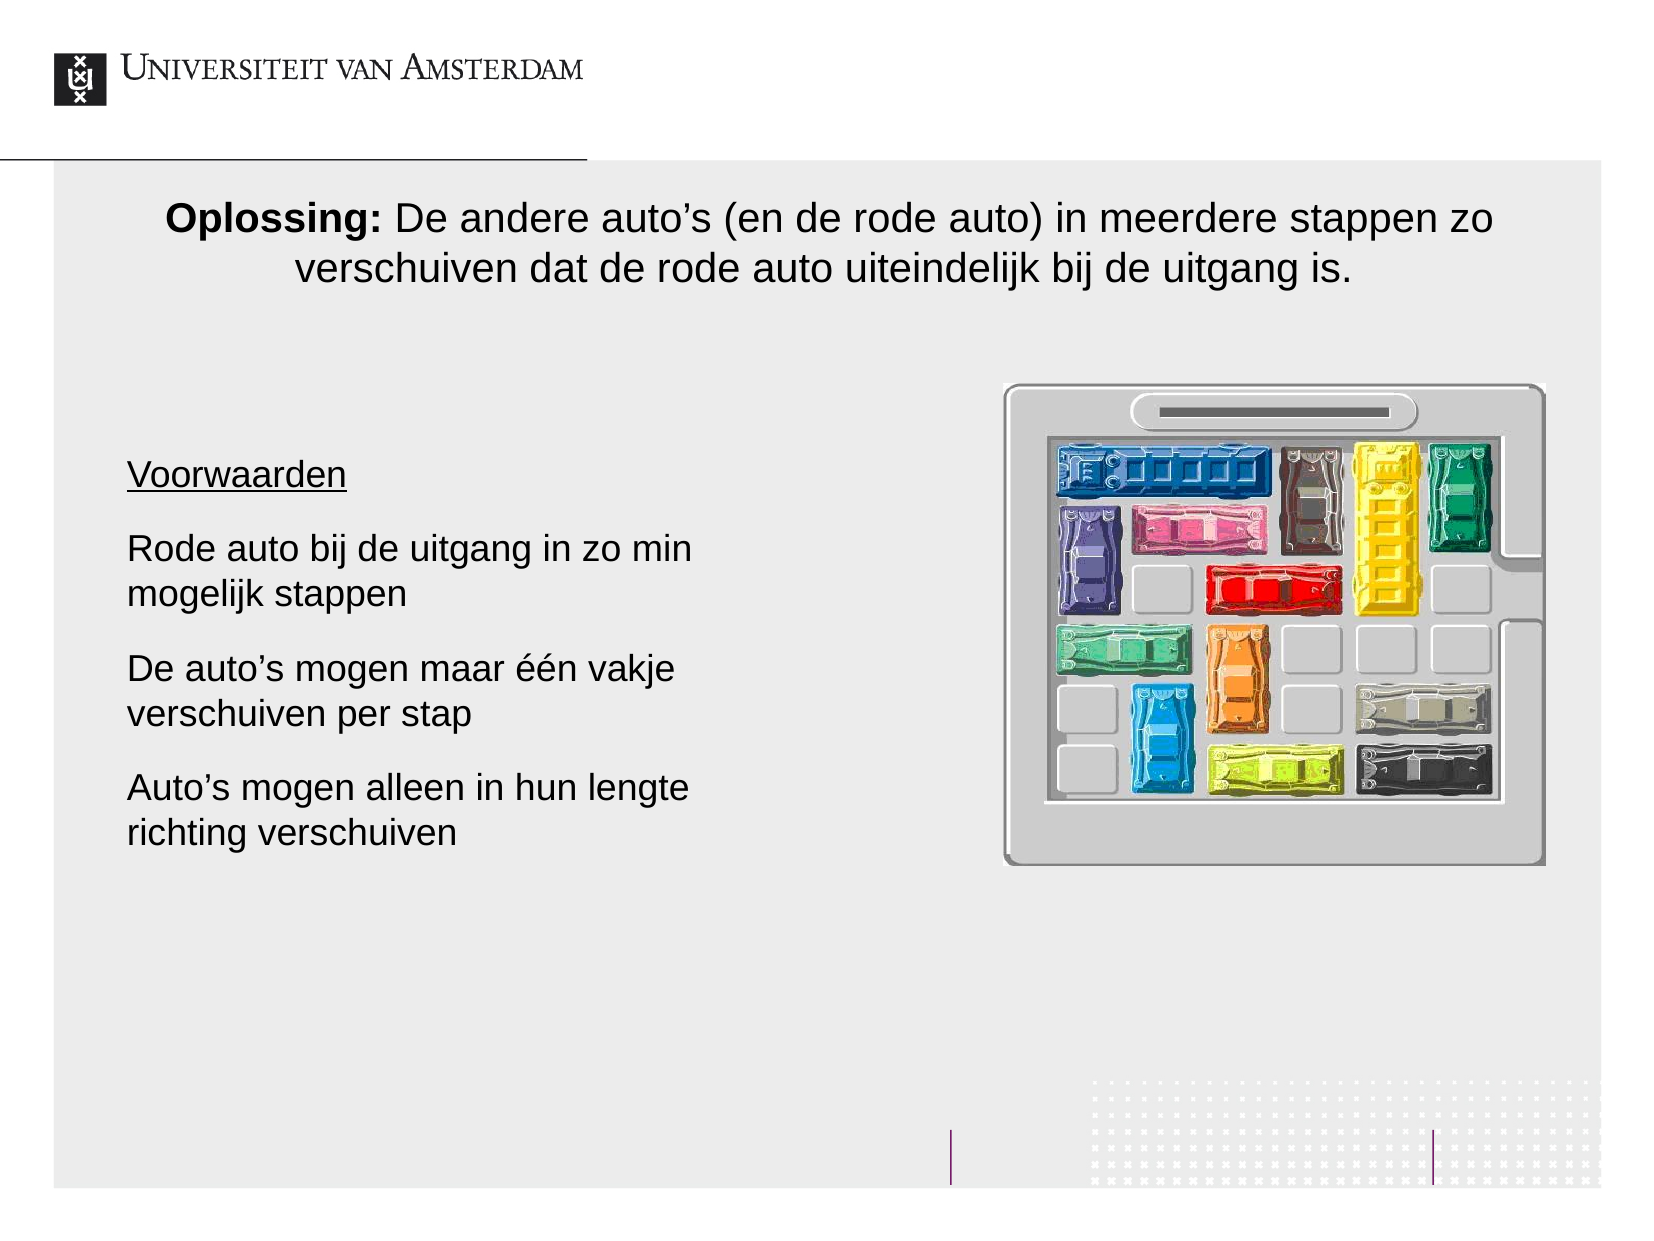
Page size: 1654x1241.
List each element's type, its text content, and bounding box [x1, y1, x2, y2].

text_box Oplossing: De andere auto’s (en de rode auto) in meerdere stappen zo verschuiven dat de rode auto uiteindelijk bij de uitgang is. [70, 182, 1571, 298]
picture [0, 0, 1654, 1241]
text_box Voorwaarden Rode auto bij de uitgang in zo min mogelijk stappen De auto’s mogen maar één vakje verschuiven per stap Auto’s mogen alleen in hun lengte richting verschuiven [94, 442, 768, 861]
